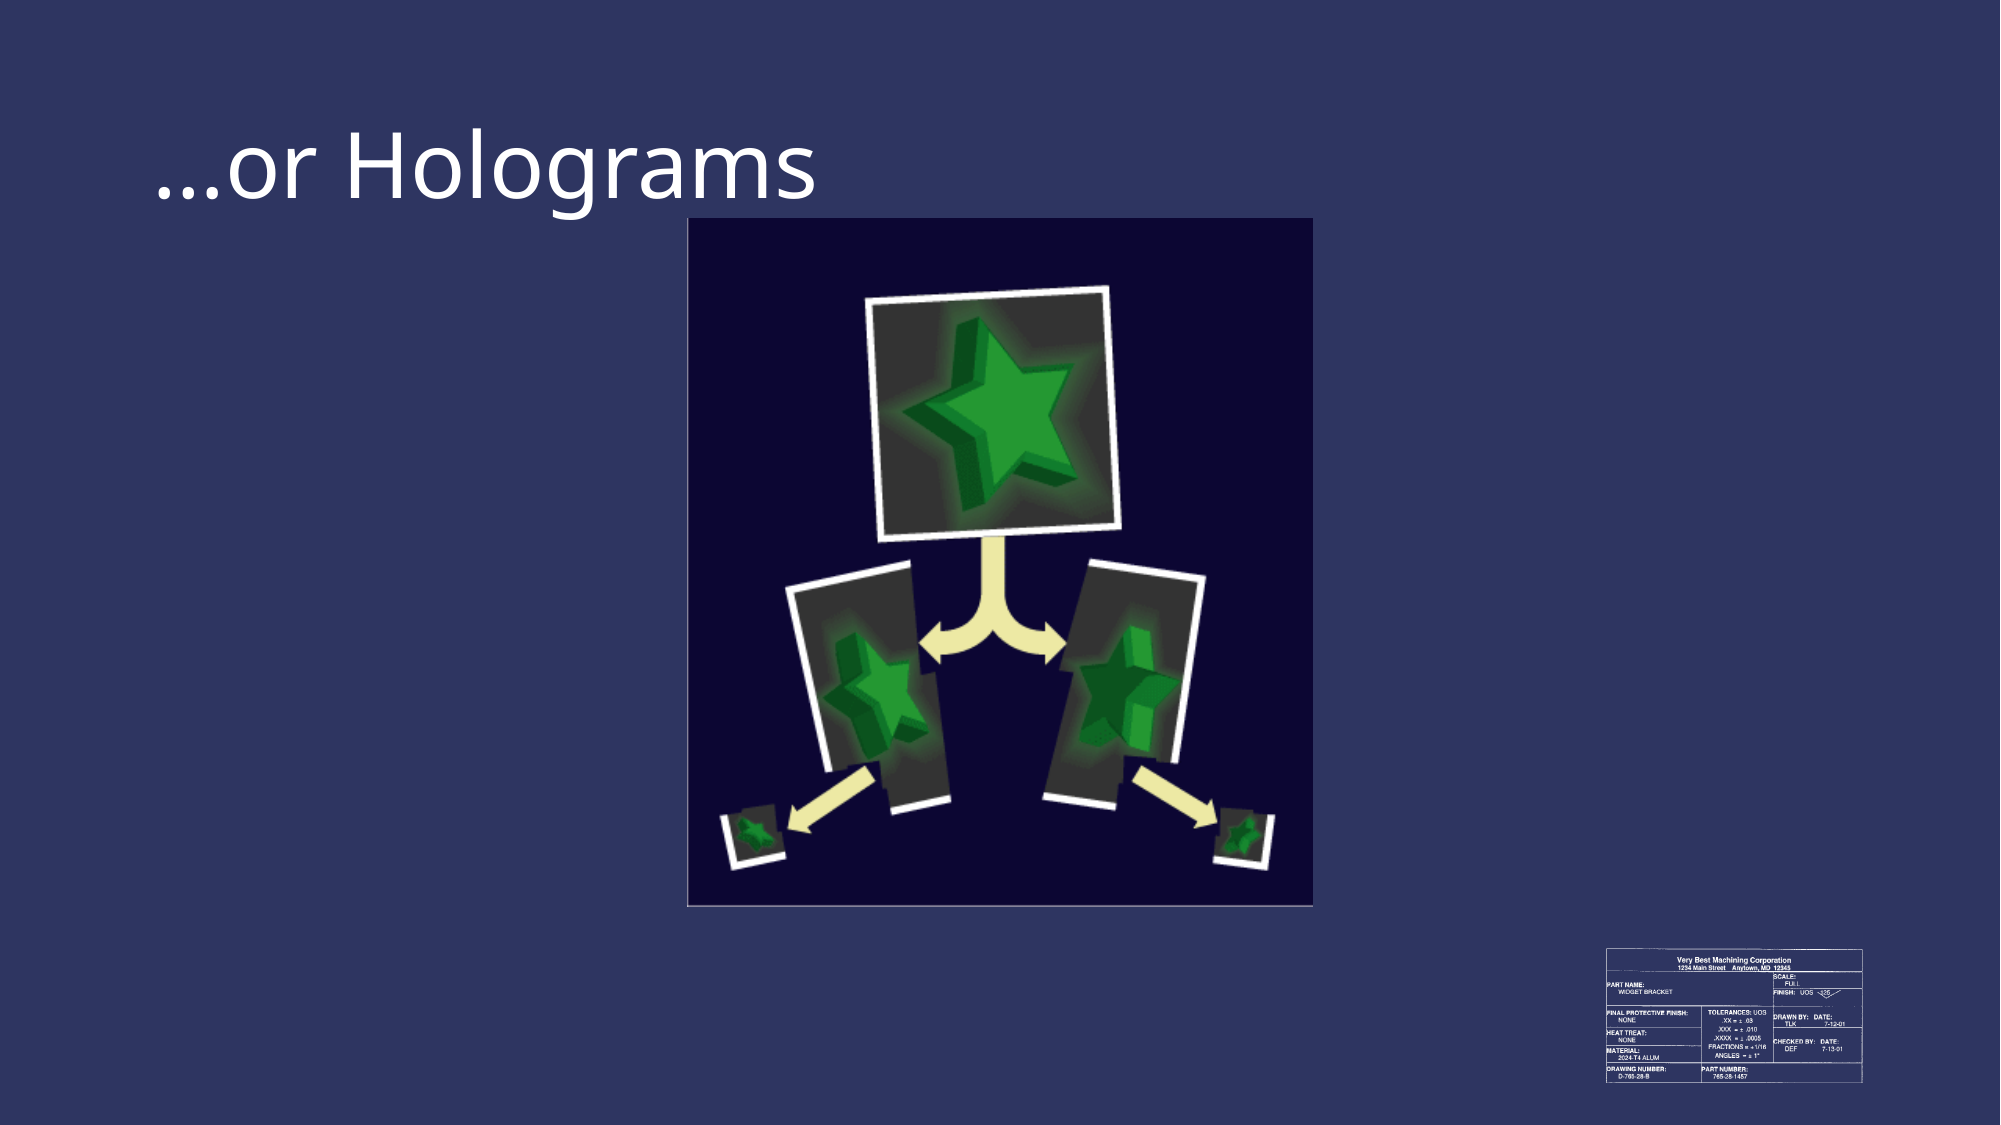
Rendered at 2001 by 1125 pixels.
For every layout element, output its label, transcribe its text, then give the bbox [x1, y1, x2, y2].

picture [1605, 946, 1863, 1083]
picture [687, 218, 1313, 907]
title …or Holograms [137, 59, 1863, 278]
